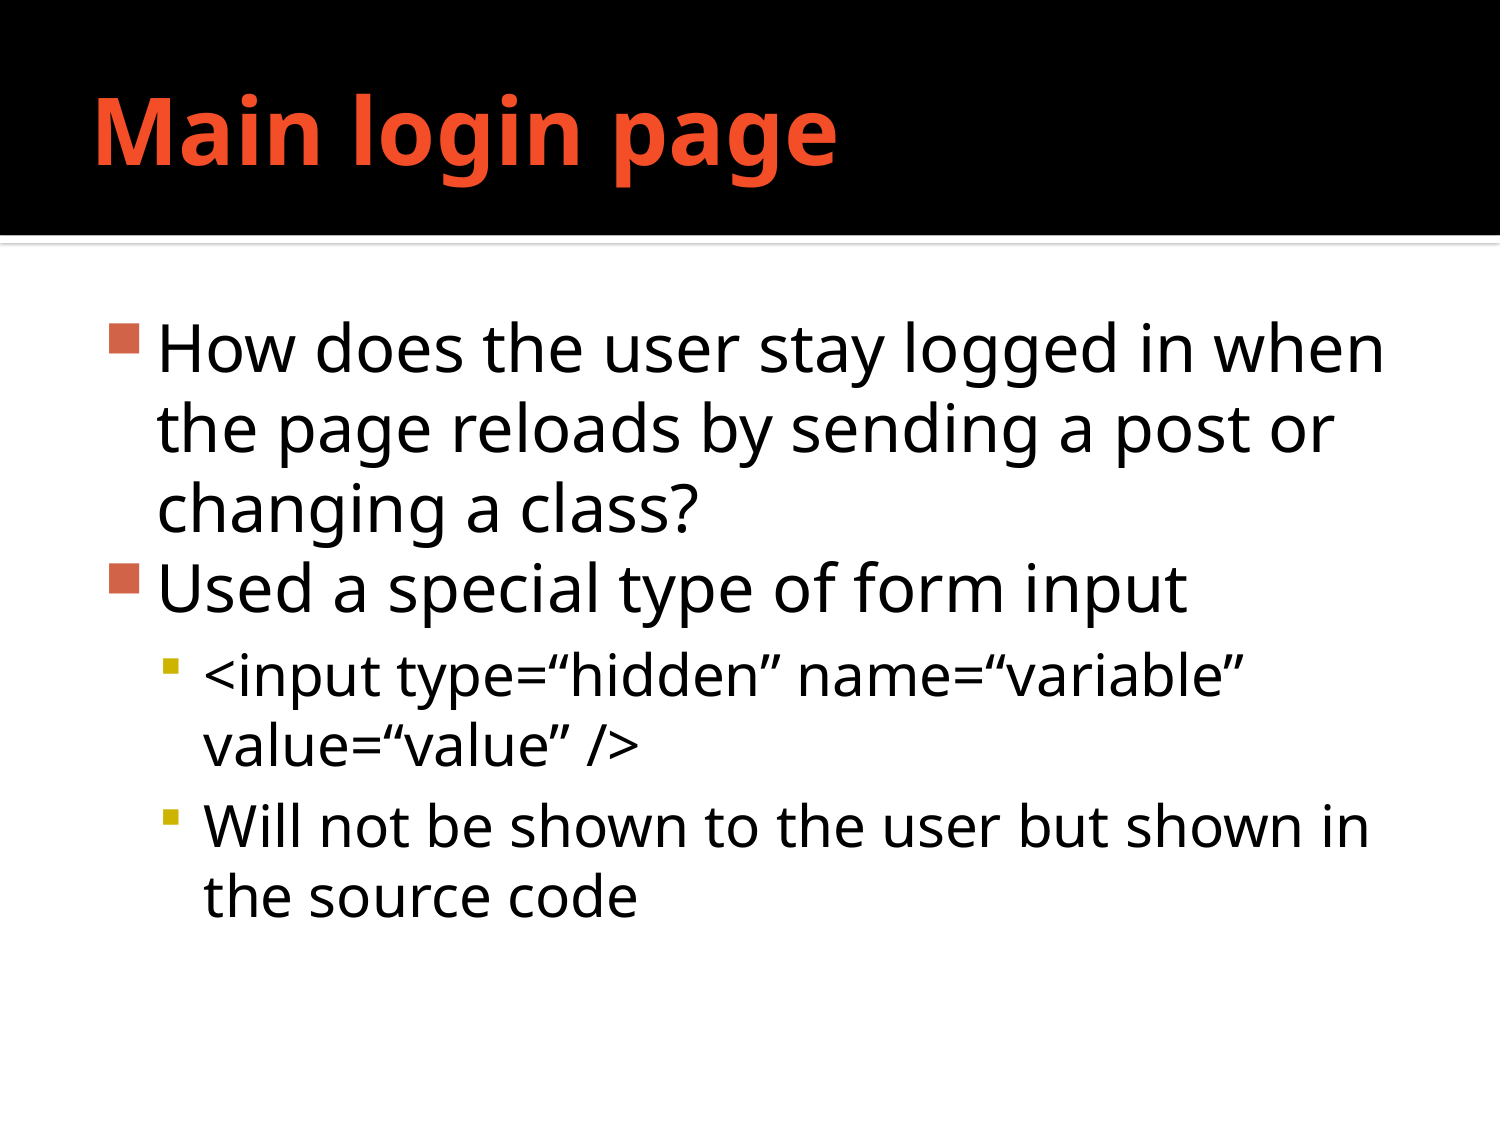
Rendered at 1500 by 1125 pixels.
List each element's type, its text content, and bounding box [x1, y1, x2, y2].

title Main login page [75, 25, 1425, 231]
list How does the user stay logged in when the page reloads by sending a post or changing a class? Used a special type of form input <input type=“hidden” name=“variable” value=“value” /> Will not be shown to the user but shown in the source code [75, 291, 1425, 1050]
